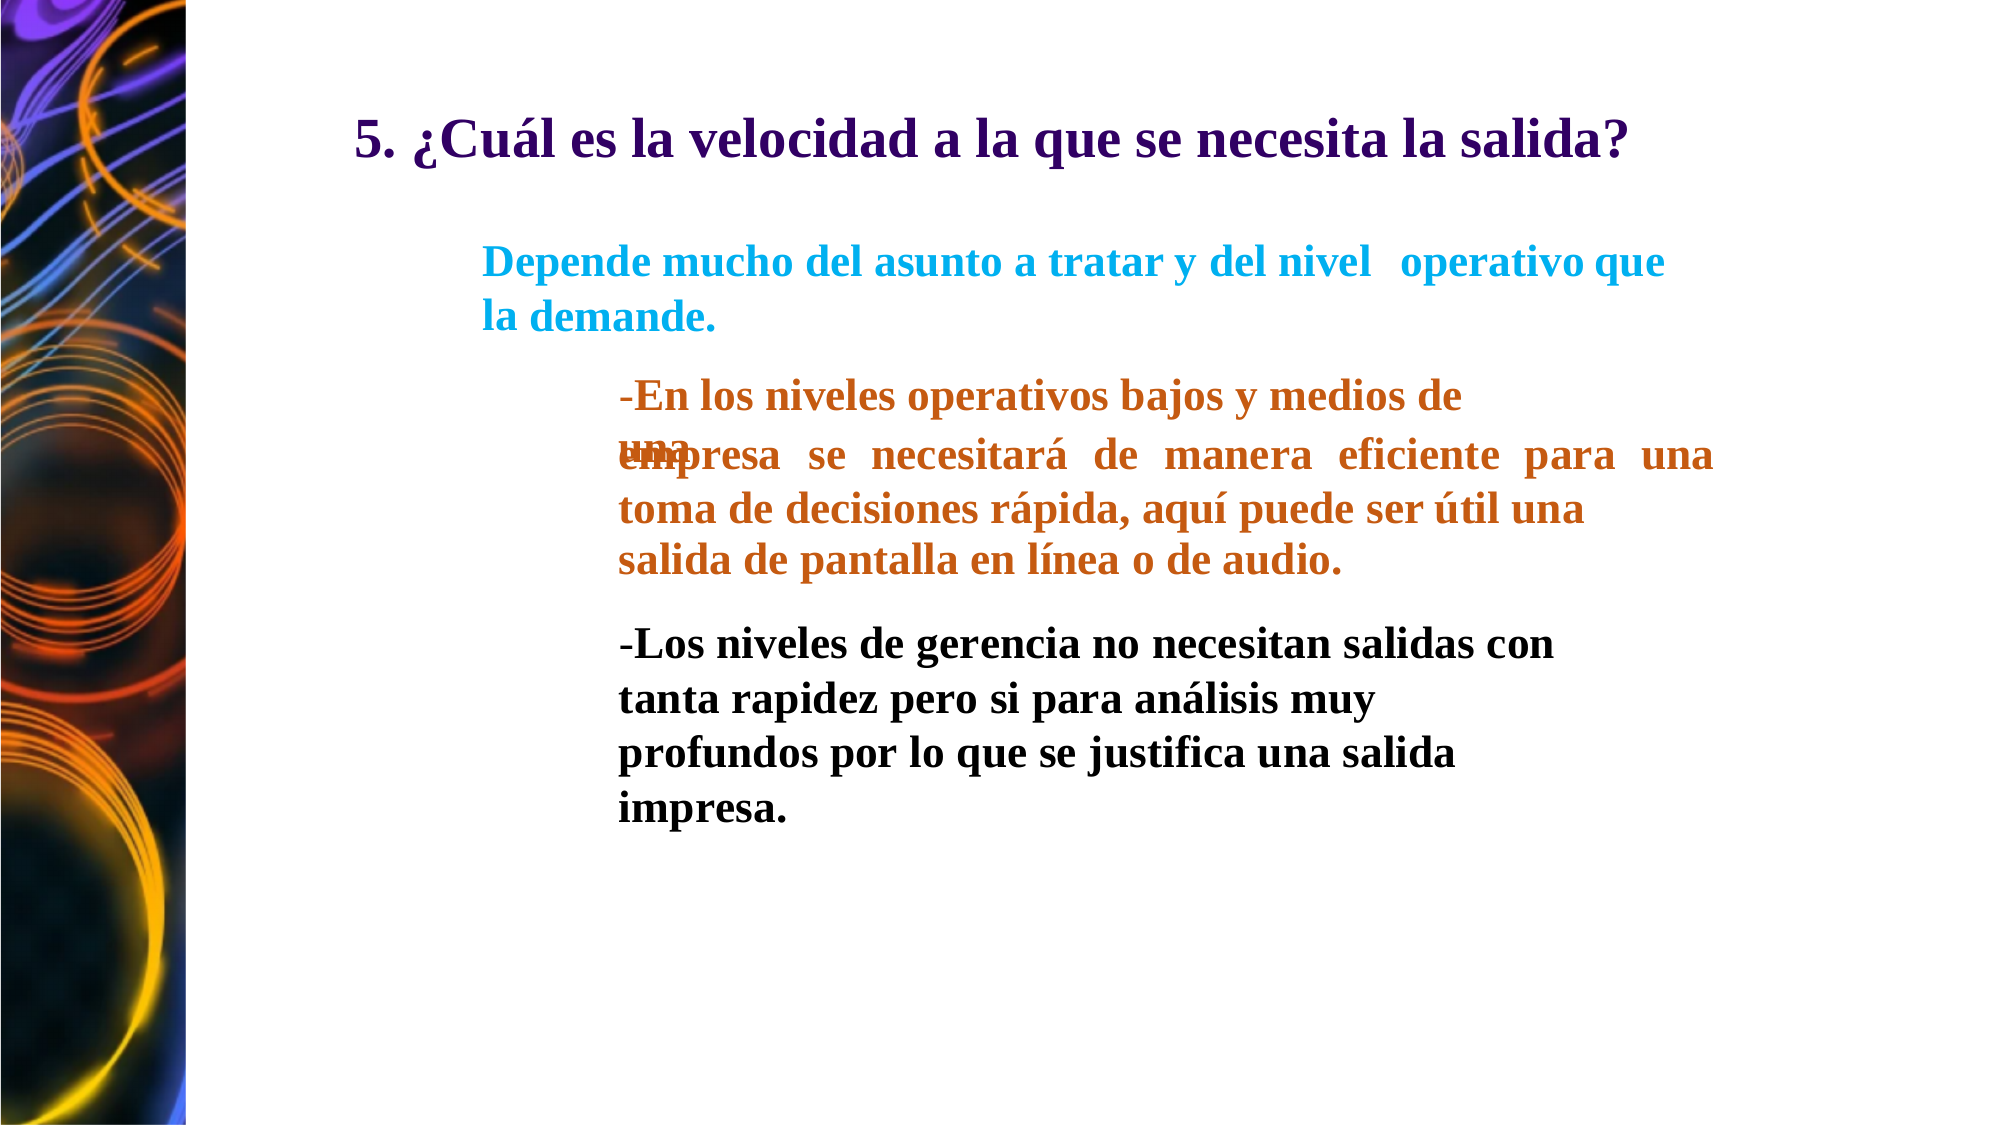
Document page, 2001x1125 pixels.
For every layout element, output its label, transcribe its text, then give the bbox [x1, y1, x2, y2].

text_box una [1639, 427, 1723, 477]
text_box para [1523, 427, 1625, 477]
text_box necesitará [869, 427, 1077, 477]
text_box de [1091, 427, 1148, 477]
text_box que [1592, 234, 1674, 284]
text_box empresa [616, 427, 791, 477]
text_box Depende mucho del asunto a tratar y del nivel [480, 234, 1398, 284]
text_box operativo [1398, 234, 1592, 284]
text_box demande. -En los niveles operativos bajos y medios de una [527, 289, 1553, 423]
text_box manera [1162, 427, 1322, 477]
text_box 5. ¿Cuál es la velocidad a la que se necesita la salida? [352, 105, 1772, 235]
text_box se [806, 427, 855, 477]
text_box la [480, 289, 527, 339]
text_box toma de decisiones rápida, aquí puede ser útil una salida de pantalla en línea o de audio. -Los niveles de gerencia no necesitan salidas con tanta rapidez pero si para análisis muy profundos por lo que se justifica una salida impresa. [616, 482, 1591, 776]
picture [0, 0, 656, 1124]
text_box eficiente [1336, 427, 1509, 477]
